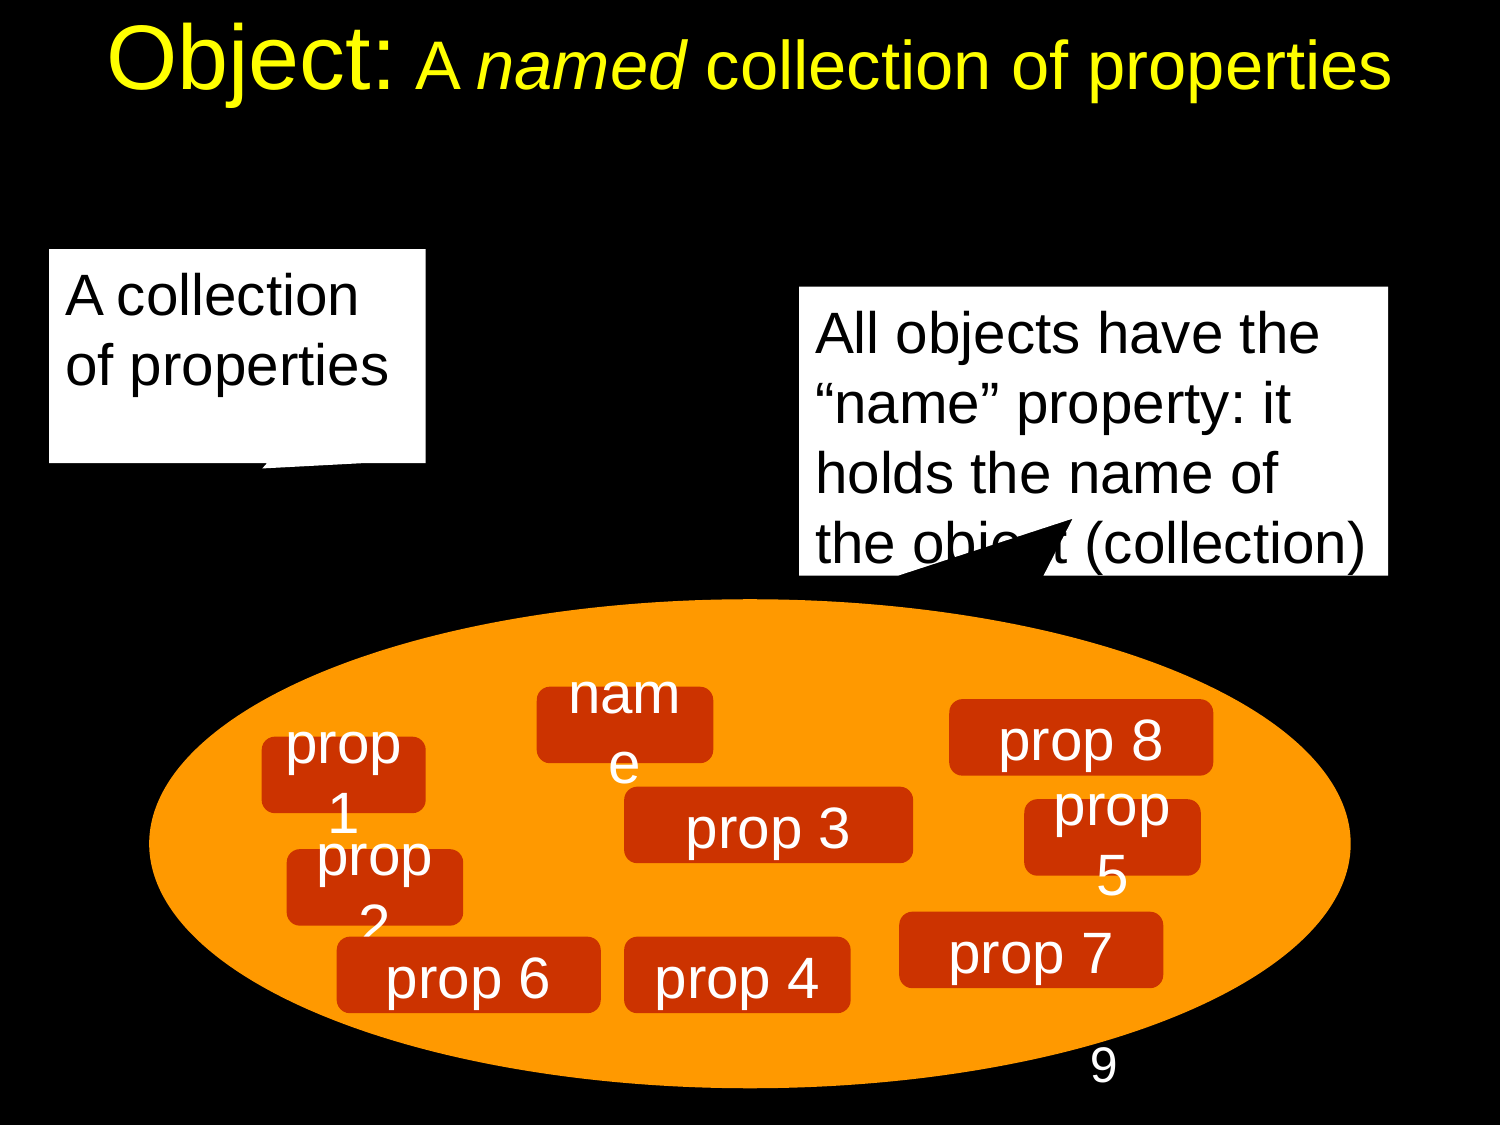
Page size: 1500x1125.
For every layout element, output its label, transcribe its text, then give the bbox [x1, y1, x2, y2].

text_box name [537, 687, 713, 763]
text_box prop 7 [899, 912, 1163, 988]
text_box [149, 600, 1350, 1088]
text_box prop 5 [1024, 799, 1201, 875]
title Object: A named collection of properties [0, 0, 1500, 188]
text_box prop 3 [624, 787, 913, 863]
text_box prop 4 [624, 937, 850, 1013]
slide_number ‹#› [1074, 1025, 1388, 1100]
text_box prop 8 [949, 699, 1213, 775]
text_box prop 2 [287, 849, 463, 925]
text_box prop 6 [337, 937, 601, 1013]
text_box prop 1 [262, 737, 425, 813]
text_box All objects have the “name” property: it holds the name of the object (collection) [799, 287, 1388, 575]
text_box A collection of properties [49, 249, 425, 468]
